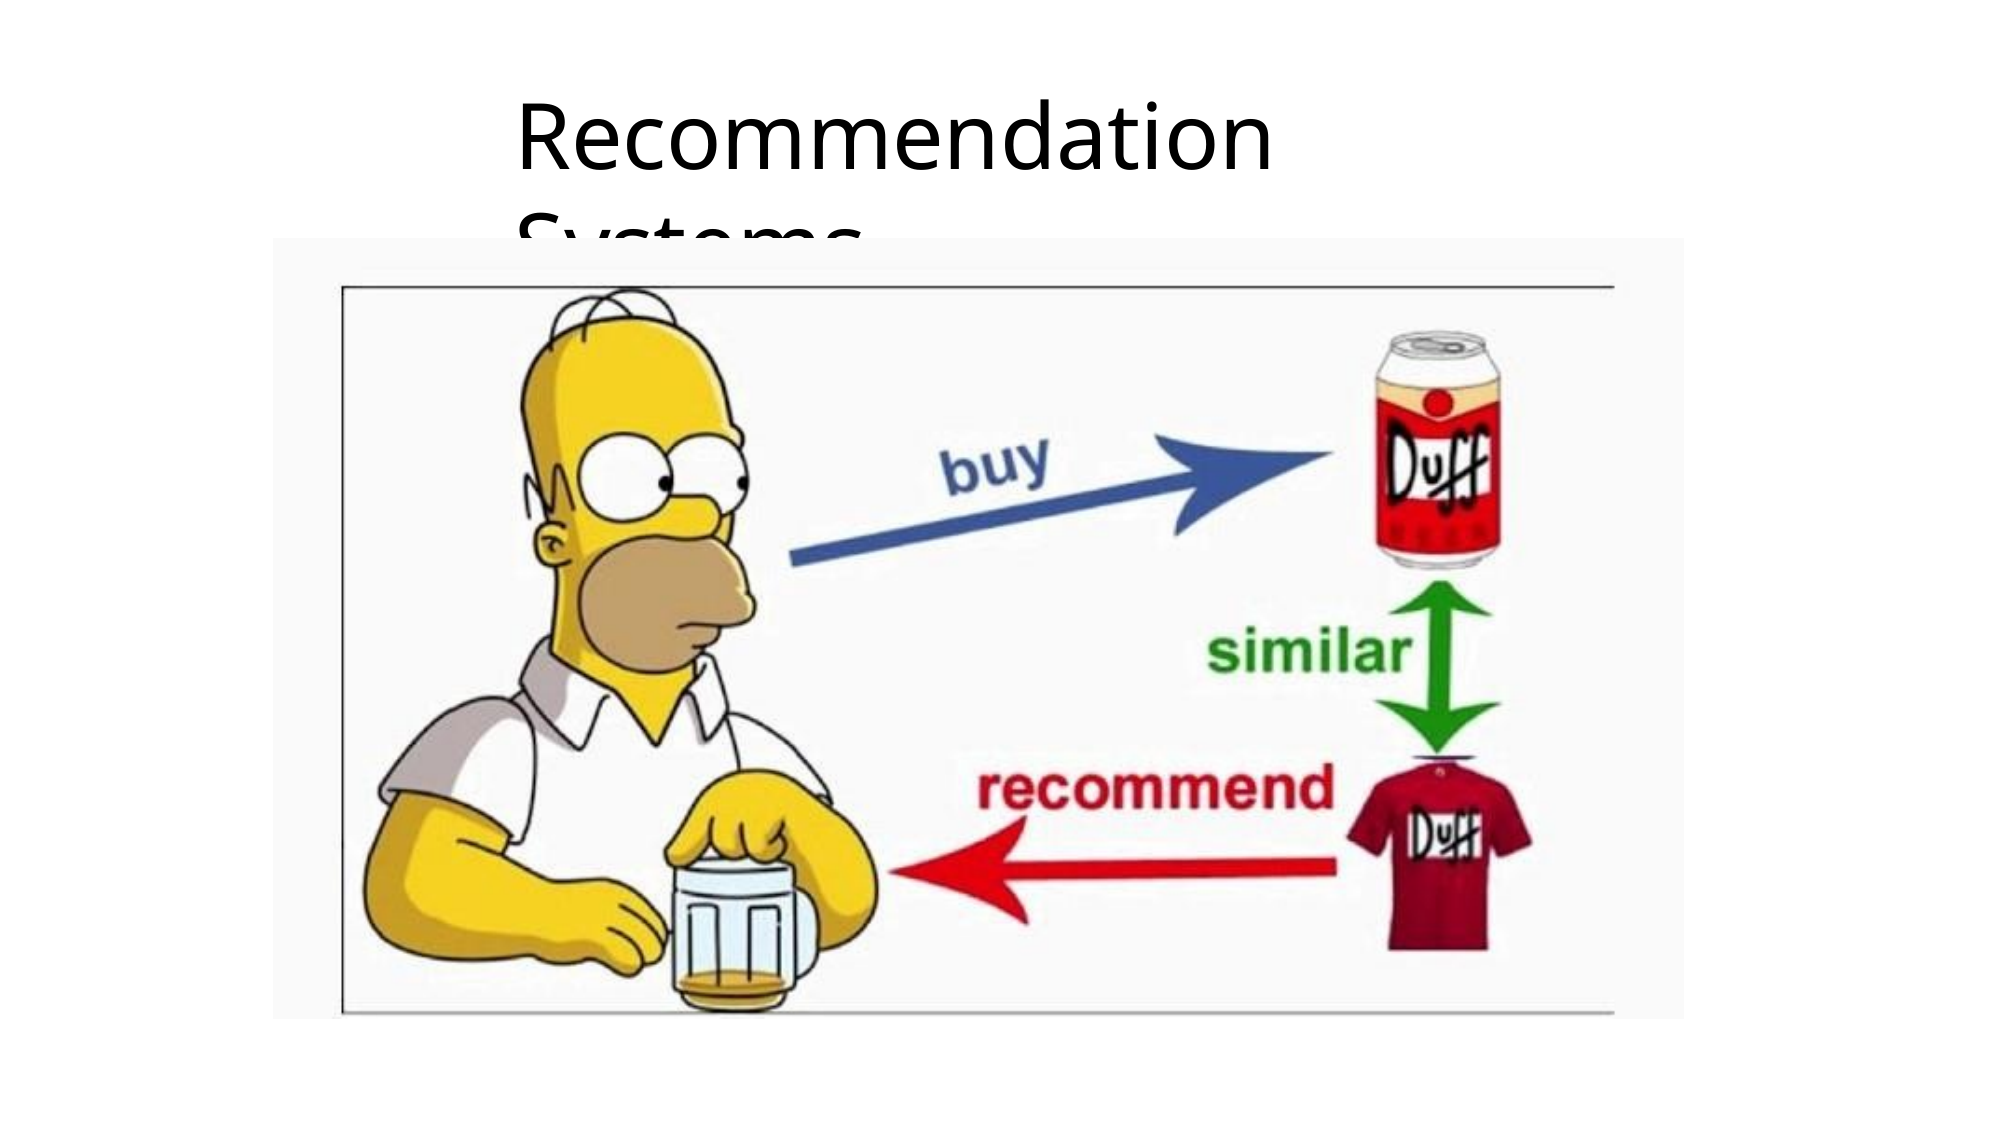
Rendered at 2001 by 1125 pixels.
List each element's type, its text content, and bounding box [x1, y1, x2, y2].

picture [272, 238, 1685, 1019]
title Recommendation Systems [512, 75, 1488, 237]
